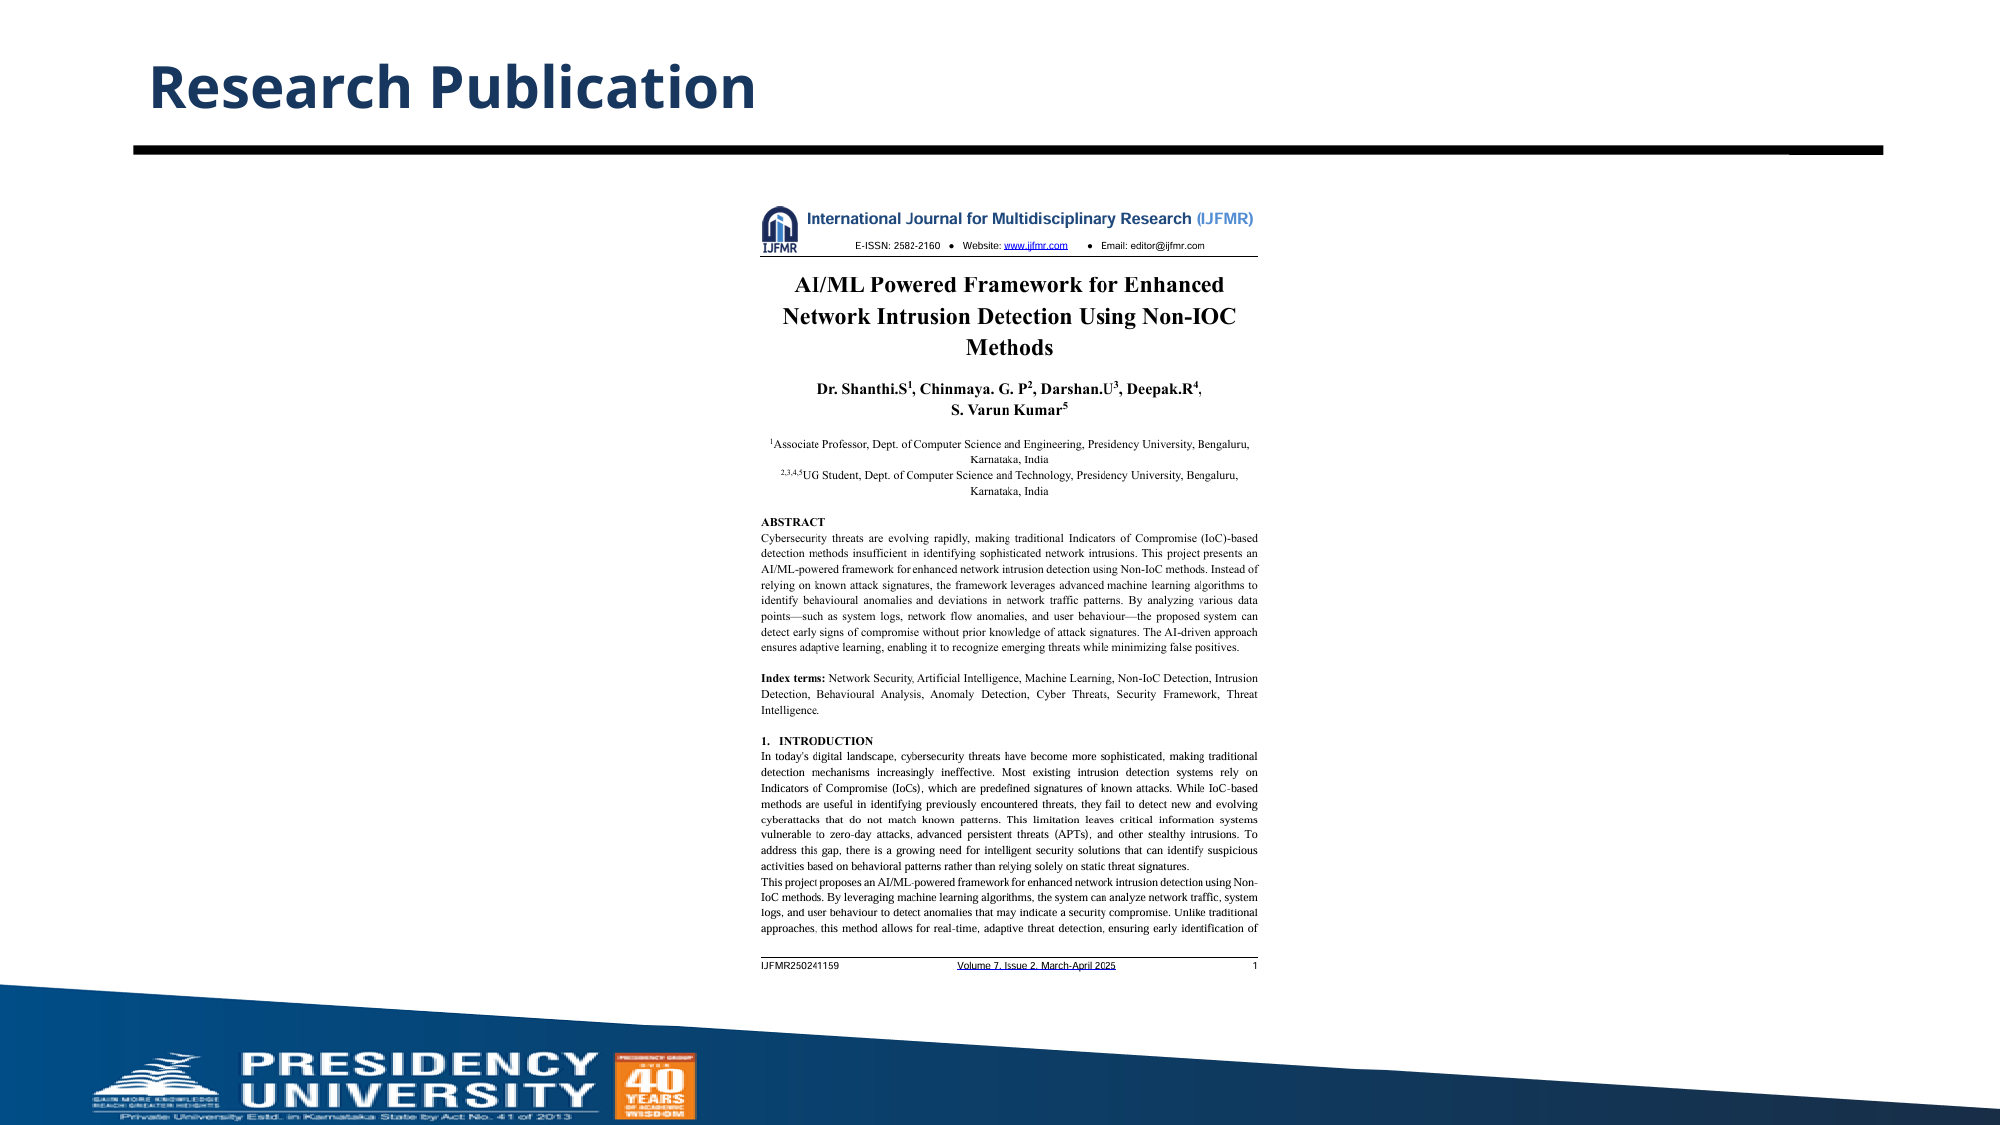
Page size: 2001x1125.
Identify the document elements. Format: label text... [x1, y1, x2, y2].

title Research Publication [133, 45, 1884, 125]
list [720, 187, 1296, 1001]
picture [0, 982, 2000, 1125]
